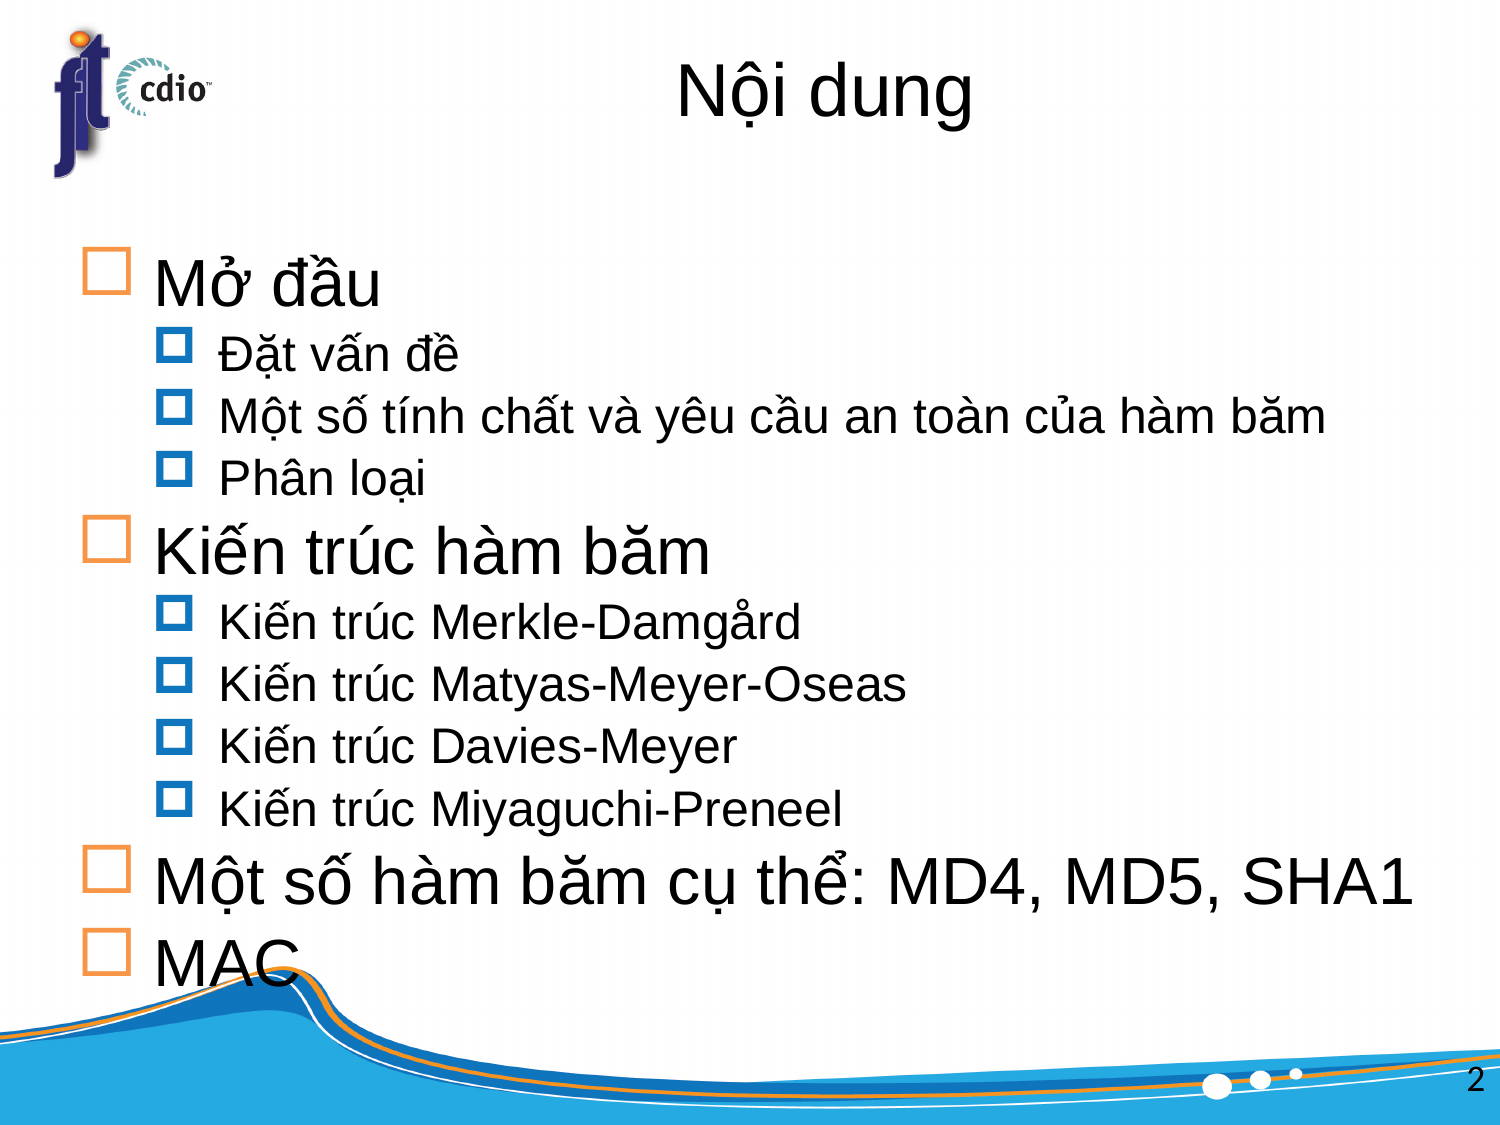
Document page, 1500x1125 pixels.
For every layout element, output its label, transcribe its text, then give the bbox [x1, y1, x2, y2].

text_box 2 [1149, 1046, 1500, 1125]
picture [0, 0, 1500, 1125]
list Mở đầu Đặt vấn đề Một số tính chất và yêu cầu an toàn của hàm băm Phân loại Kiến trúc hàm băm Kiến trúc Merkle-Damgård Kiến trúc Matyas-Meyer-Oseas Kiến trúc Davies-Meyer Kiến trúc Miyaguchi-Preneel Một số hàm băm cụ thể: MD4, MD5, SHA1 MAC [62, 232, 1438, 1068]
title Nội dung [226, 6, 1425, 166]
